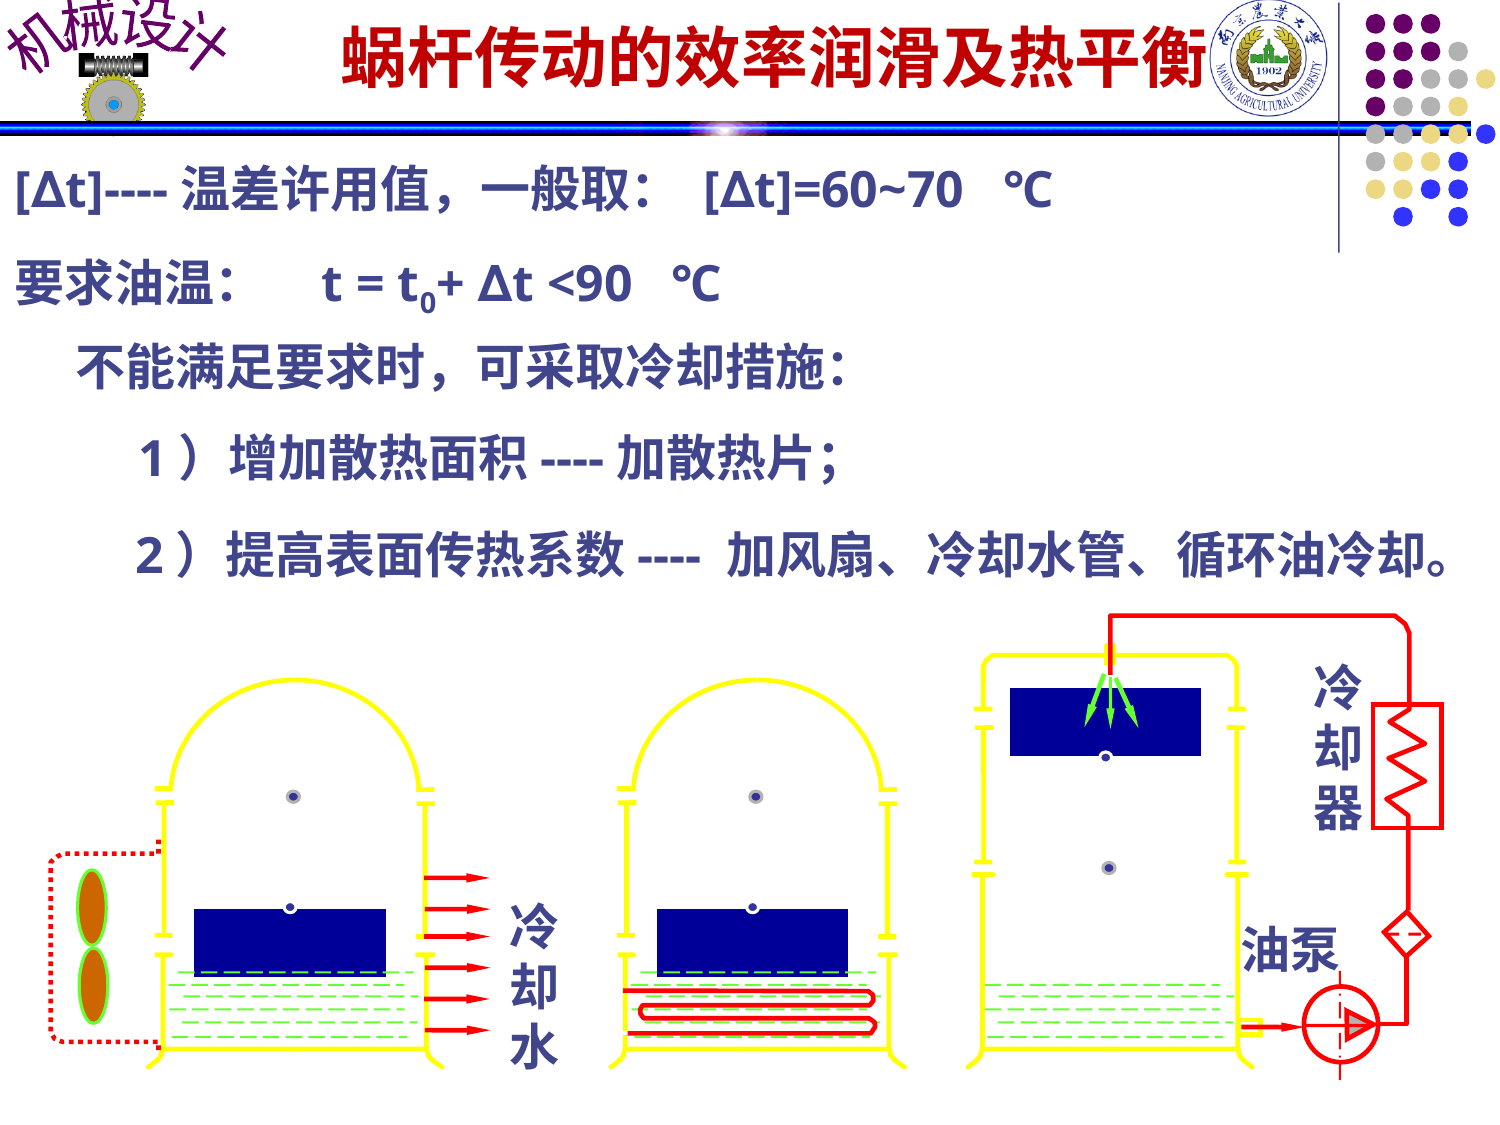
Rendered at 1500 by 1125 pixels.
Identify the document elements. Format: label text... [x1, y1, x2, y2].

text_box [50, 839, 159, 1051]
text_box 1）增加散热面积----加散热片； [123, 418, 1391, 494]
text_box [595, 669, 921, 1068]
text_box 不能满足要求时，可采取冷却措施： [60, 328, 1059, 404]
text_box 2）提高表面传热系数---- 加风扇、冷却水管、循环油冷却。 [120, 515, 1500, 591]
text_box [948, 644, 1078, 1068]
text_box 蜗杆传动的效率润滑及热平衡 [340, 16, 1219, 97]
picture [1385, 130, 1393, 136]
picture [1340, 130, 1366, 136]
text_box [133, 669, 458, 1068]
picture [0, 52, 1338, 137]
picture [1208, 0, 1328, 117]
text_box 要求油温： t = t0+ ∆t <90 ℃ [0, 243, 1018, 327]
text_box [1084, 615, 1442, 1081]
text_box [423, 877, 491, 1031]
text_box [478, 888, 876, 1084]
picture [1340, 121, 1471, 136]
picture [1413, 130, 1421, 136]
picture [1440, 130, 1449, 136]
text_box [∆t]----温差许用值，一般取： [∆t]=60~70 ℃ [0, 150, 1262, 225]
